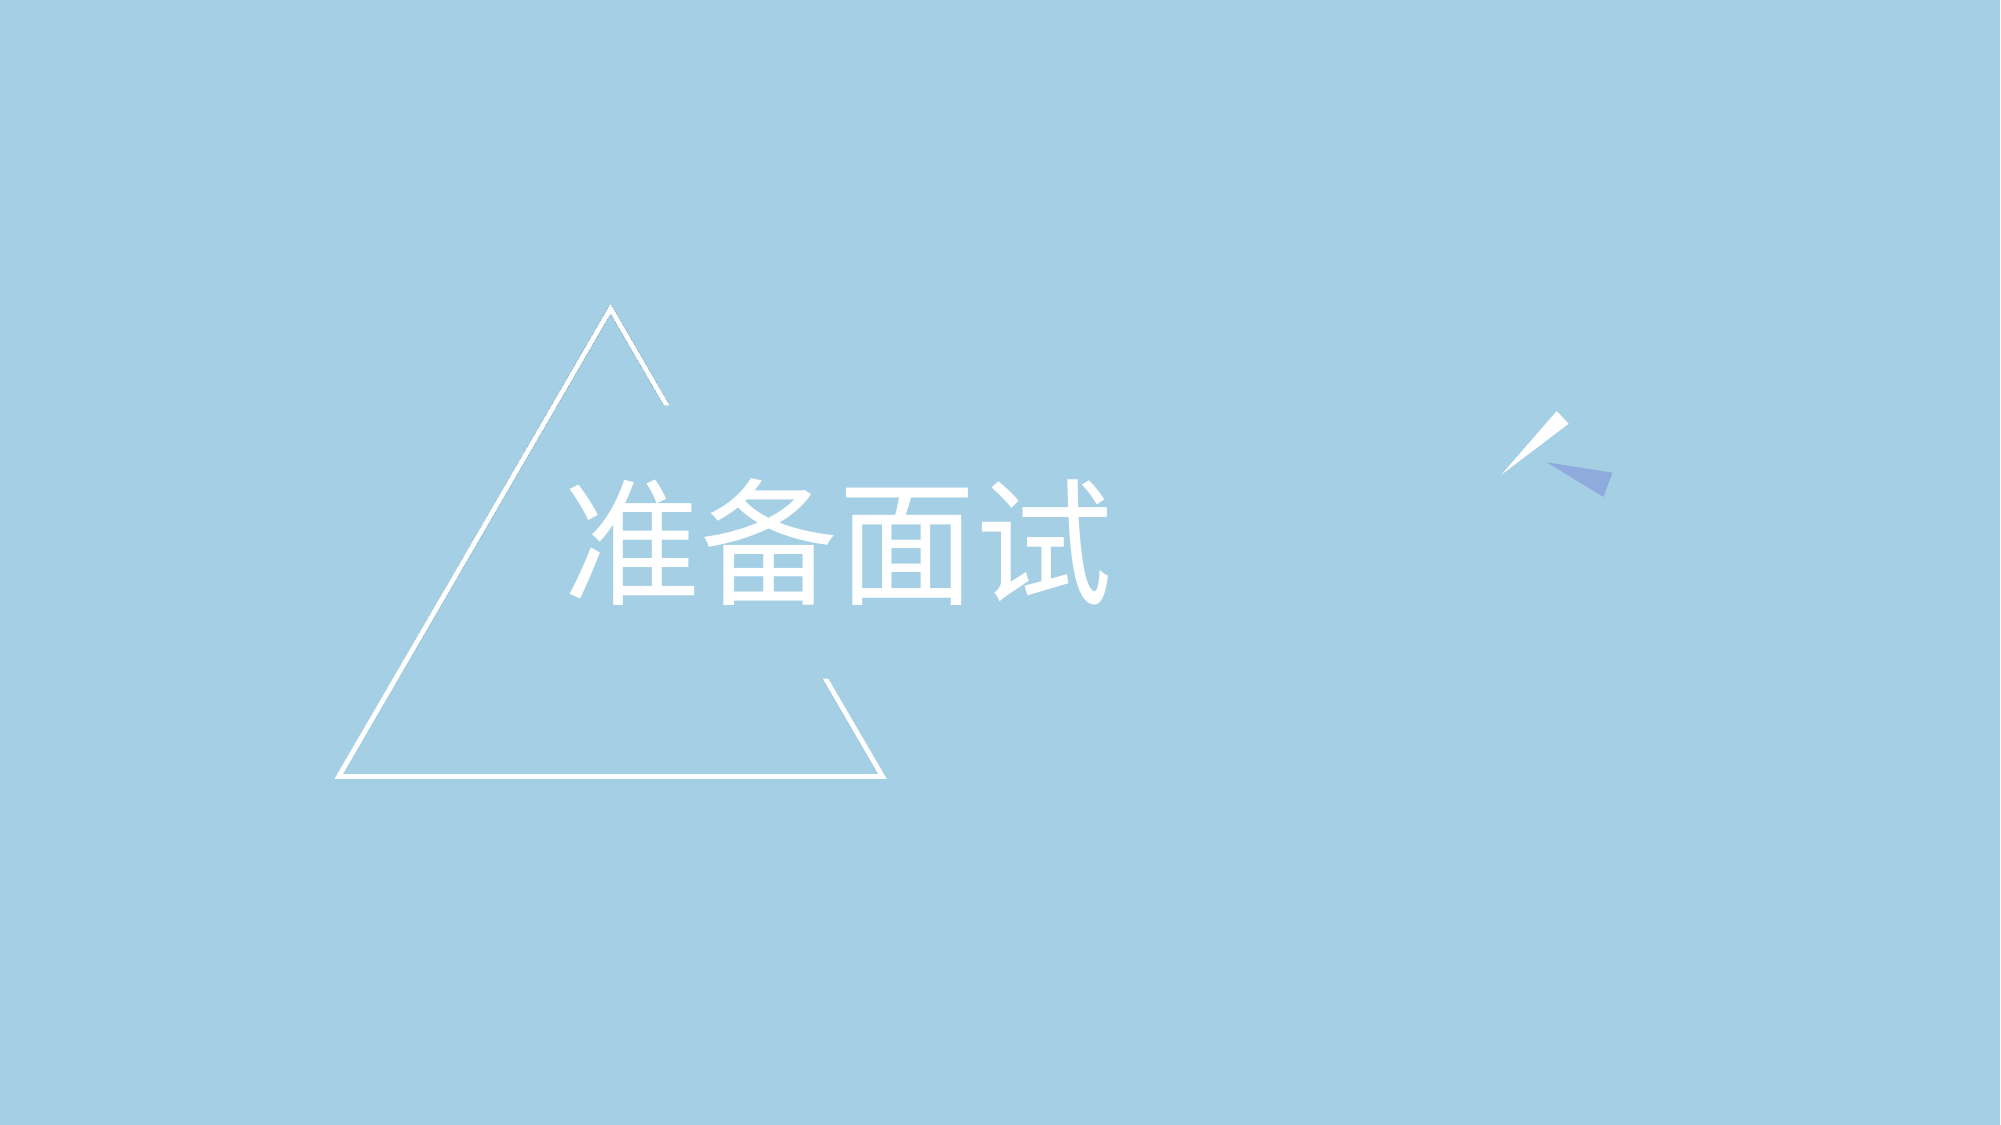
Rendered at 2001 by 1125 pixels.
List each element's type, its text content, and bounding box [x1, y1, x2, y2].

picture [334, 303, 887, 780]
text_box [1500, 409, 1571, 476]
text_box 准备面试 [887, 450, 1597, 630]
text_box [1546, 461, 1614, 499]
